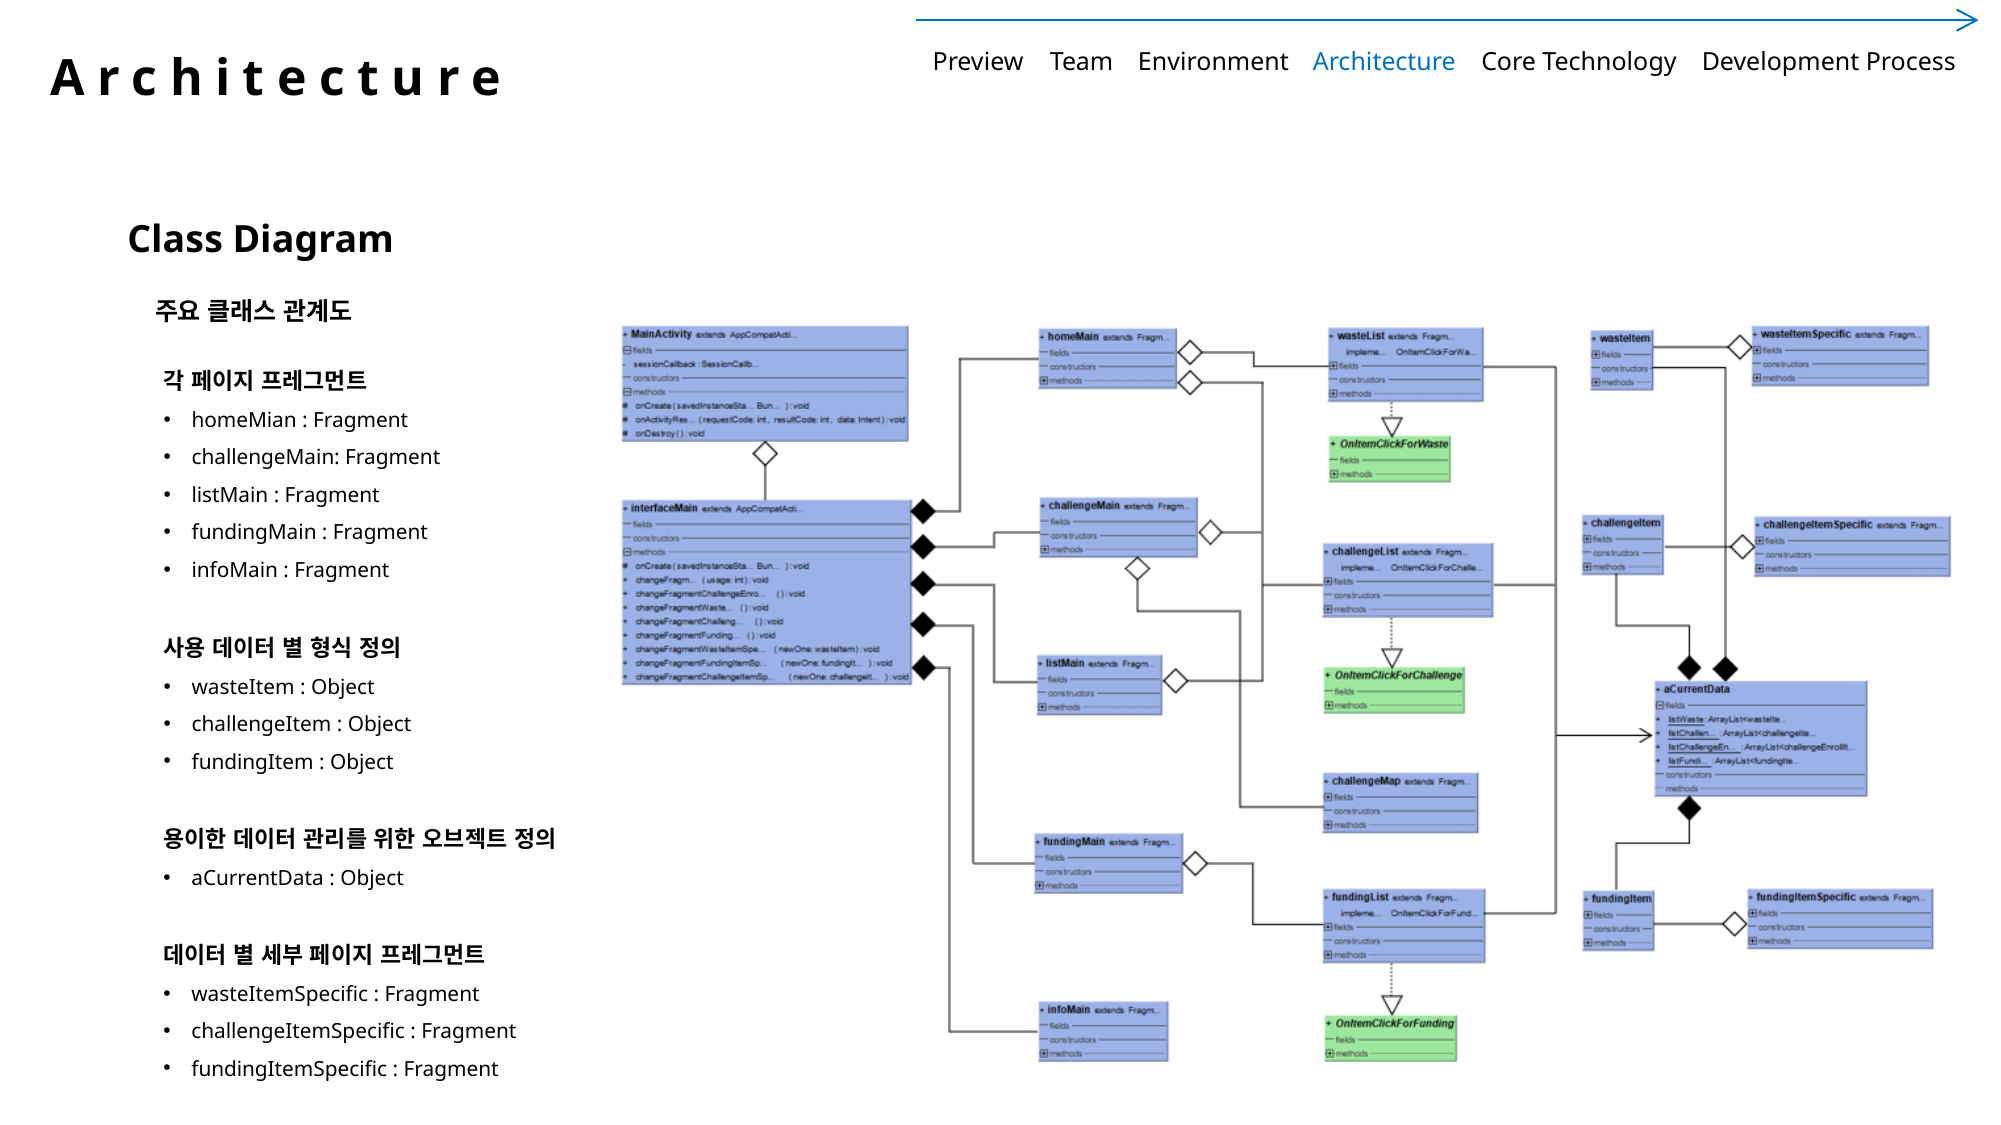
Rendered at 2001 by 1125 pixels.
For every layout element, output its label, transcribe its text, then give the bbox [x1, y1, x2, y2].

text_box 각 페이지 프레그먼트 homeMian : Fragment challengeMain: Fragment listMain : Fragment fundingMain : Fragment infoMain : Fragment [148, 345, 601, 589]
text_box Preview [917, 37, 1034, 83]
text_box Architecture [1298, 37, 1466, 83]
text_box Team [1034, 37, 1123, 83]
text_box Architecture [35, 37, 516, 113]
text_box 사용 데이터 별 형식 정의 wasteItem : Object challengeItem : Object fundingItem : Object [148, 612, 601, 781]
picture [601, 300, 1969, 1088]
text_box 데이터 별 세부 페이지 프레그먼트 wasteItemSpecific : Fragment challengeItemSpecific : Fragment fundingItemSpecific : Fragment [148, 919, 601, 1088]
text_box 용이한 데이터 관리를 위한 오브젝트 정의 aCurrentData : Object [148, 803, 601, 897]
text_box Environment [1123, 37, 1298, 83]
text_box Class Diagram [112, 207, 602, 268]
text_box 주요 클래스 관계도 [140, 287, 611, 333]
text_box Development Process [1687, 37, 1972, 83]
text_box Core Technology [1466, 37, 1687, 83]
